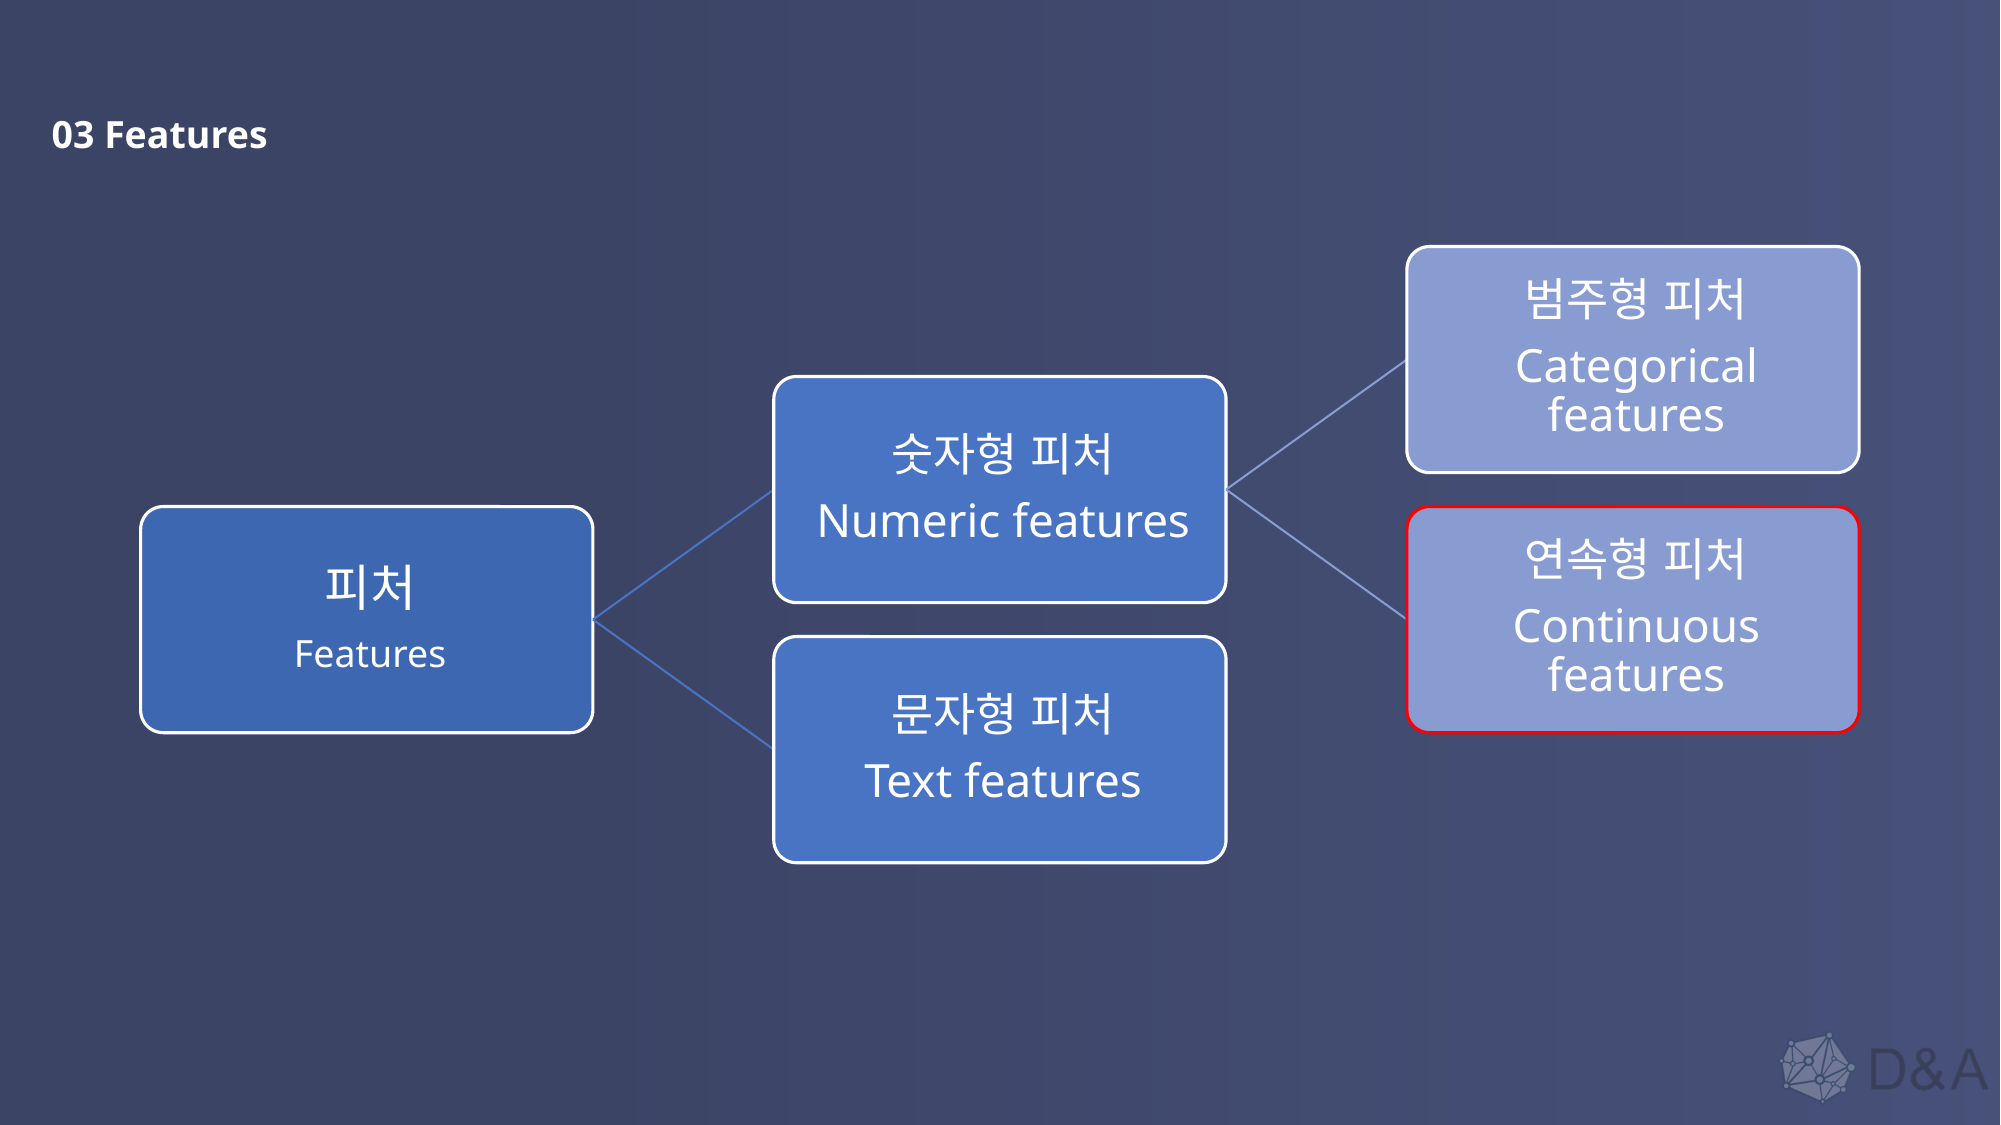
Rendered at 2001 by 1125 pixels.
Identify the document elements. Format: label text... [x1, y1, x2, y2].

list 03 Features [36, 58, 140, 164]
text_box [140, 0, 1860, 1112]
